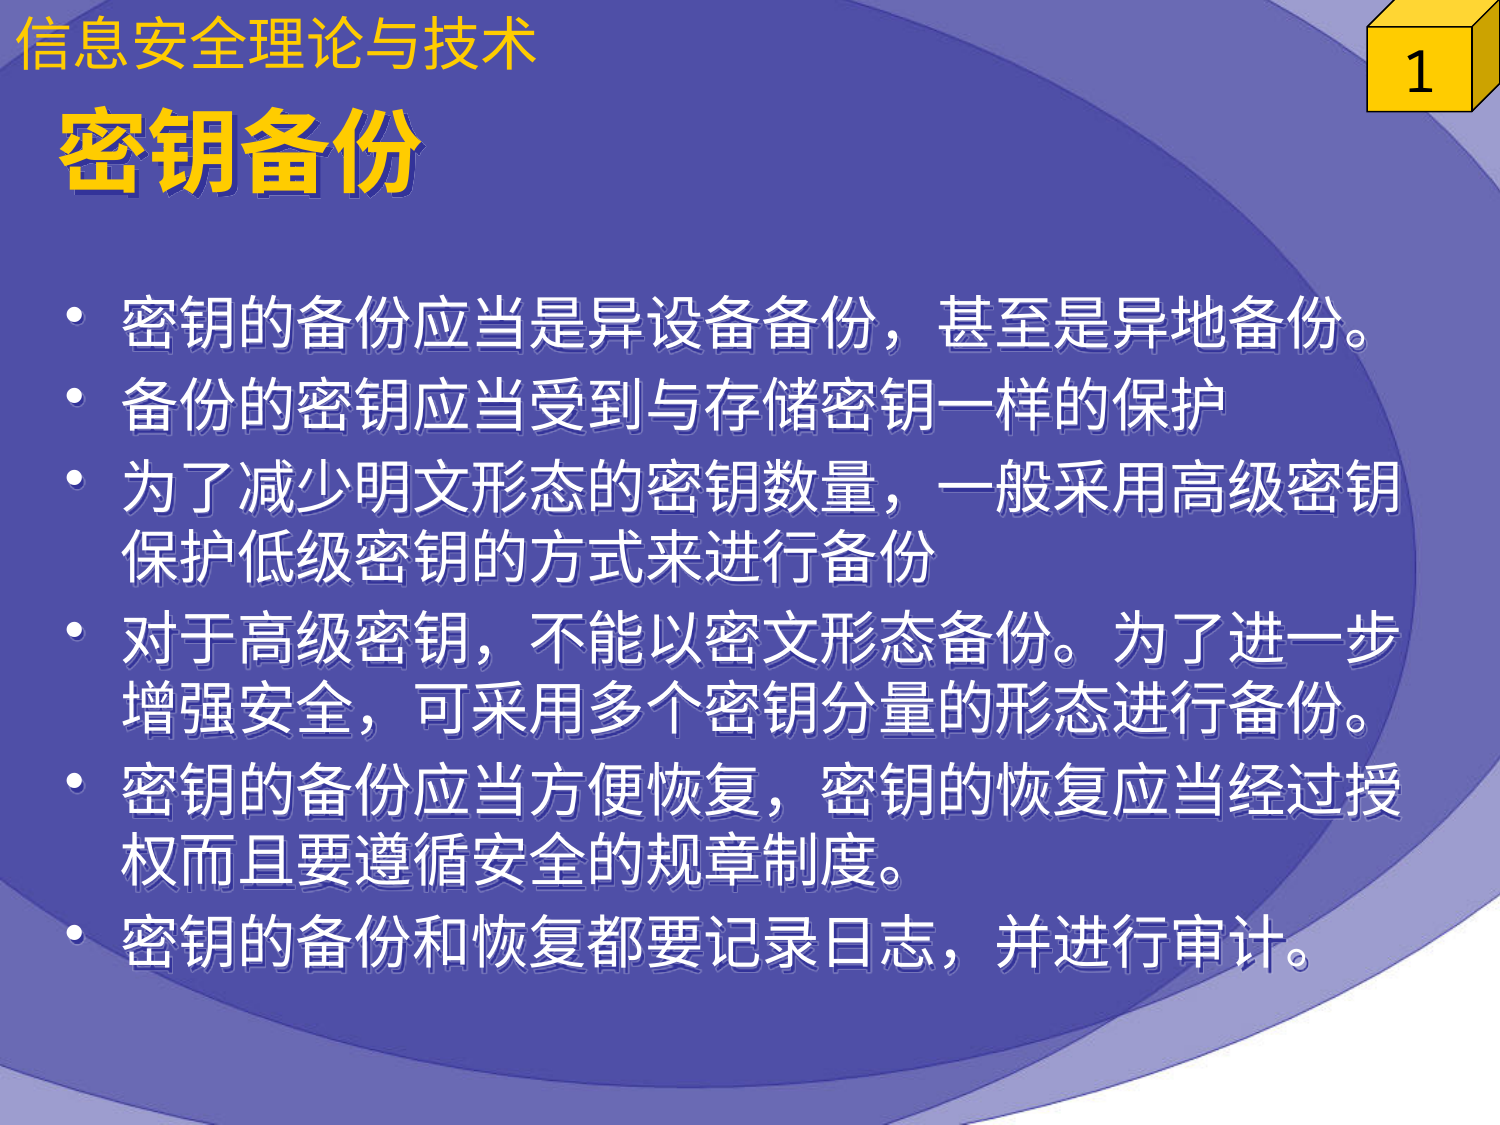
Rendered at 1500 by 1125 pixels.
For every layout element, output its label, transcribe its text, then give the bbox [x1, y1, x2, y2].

picture [149, 43, 169, 54]
picture [275, 23, 284, 30]
picture [275, 34, 284, 41]
picture [0, 0, 1500, 1125]
picture [287, 23, 296, 30]
picture [88, 33, 115, 38]
picture [88, 41, 115, 46]
picture [512, 41, 523, 54]
picture [451, 42, 469, 54]
picture [88, 25, 115, 30]
picture [287, 34, 296, 41]
list 密钥的备份应当是异设备备份，甚至是异地备份。 备份的密钥应当受到与存储密钥一样的保护 为了减少明文形态的密钥数量，一般采用高级密钥保护低级密钥的方式来进行备份 对于高级密钥，不能以密文形态备份。为了进一步增强安全，可采用多个密钥分量的形态进行备份。 密钥的备份应当方便恢复，密钥的恢复应当经过授权而且要遵循安全的规章制度。 密钥的备份和恢复都要记录日志，并进行审计。 [49, 278, 1451, 1059]
title 密钥备份 [40, 54, 1443, 243]
picture [497, 42, 507, 54]
